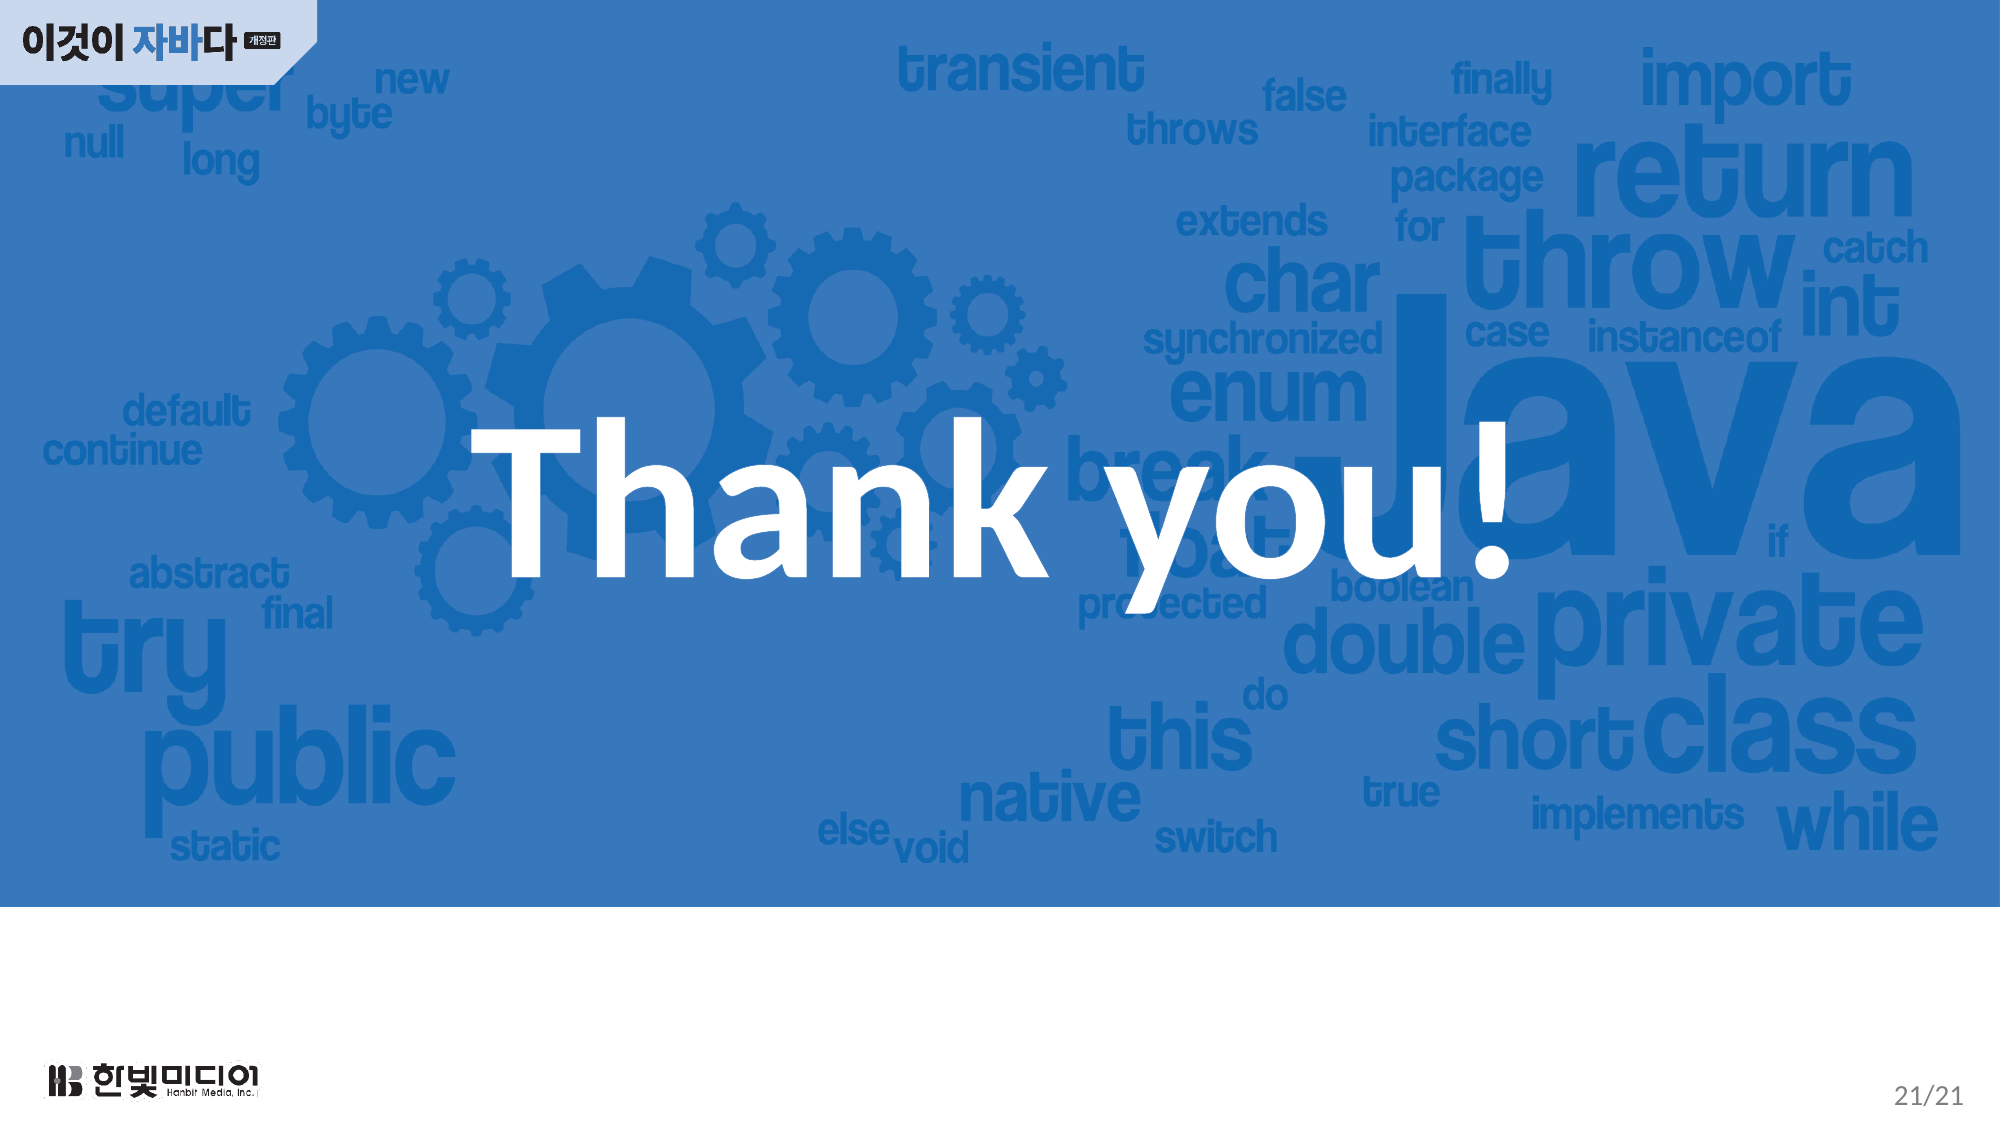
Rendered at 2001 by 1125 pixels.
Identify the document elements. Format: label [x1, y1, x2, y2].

picture [0, 0, 2000, 907]
picture [21, 22, 282, 63]
picture [36, 1051, 268, 1108]
